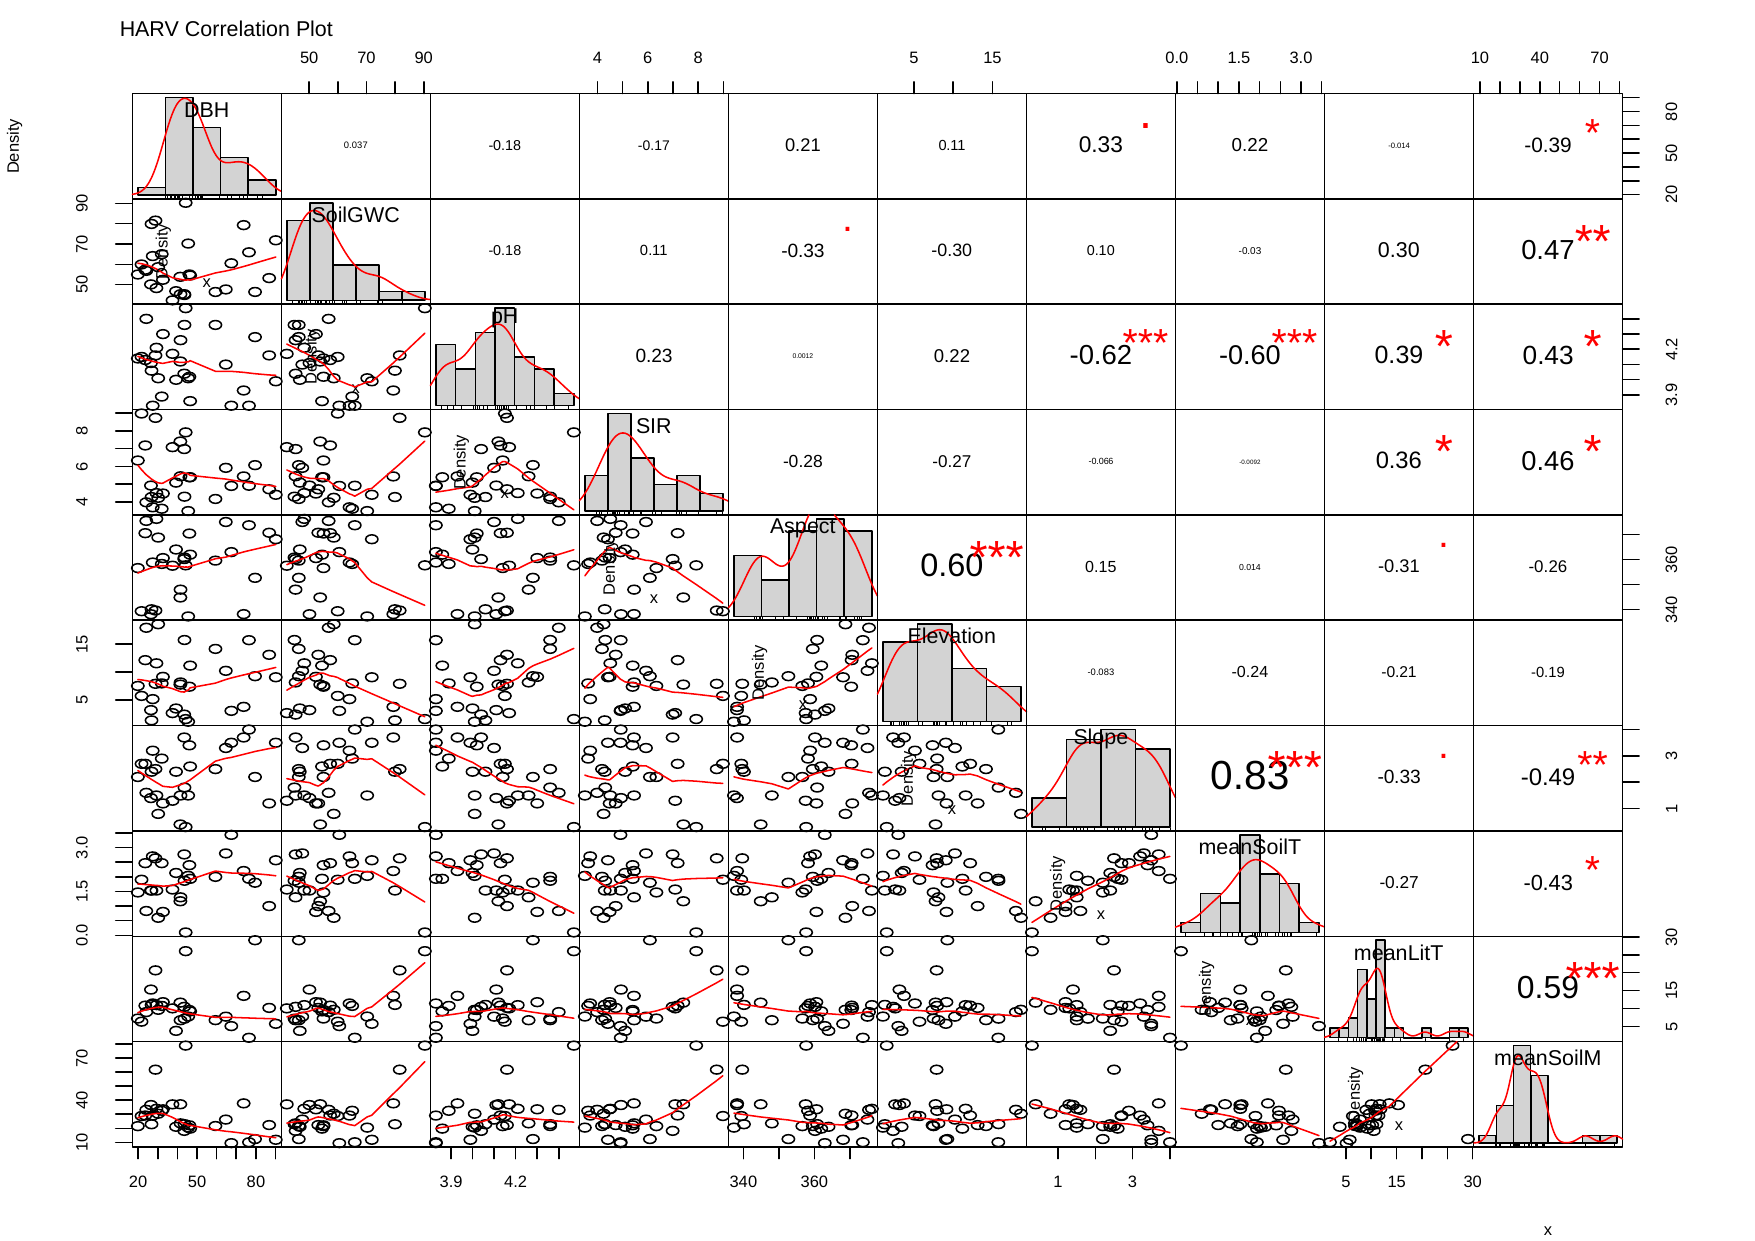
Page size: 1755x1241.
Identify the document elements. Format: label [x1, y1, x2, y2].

text_box [0, 0, 1755, 1241]
